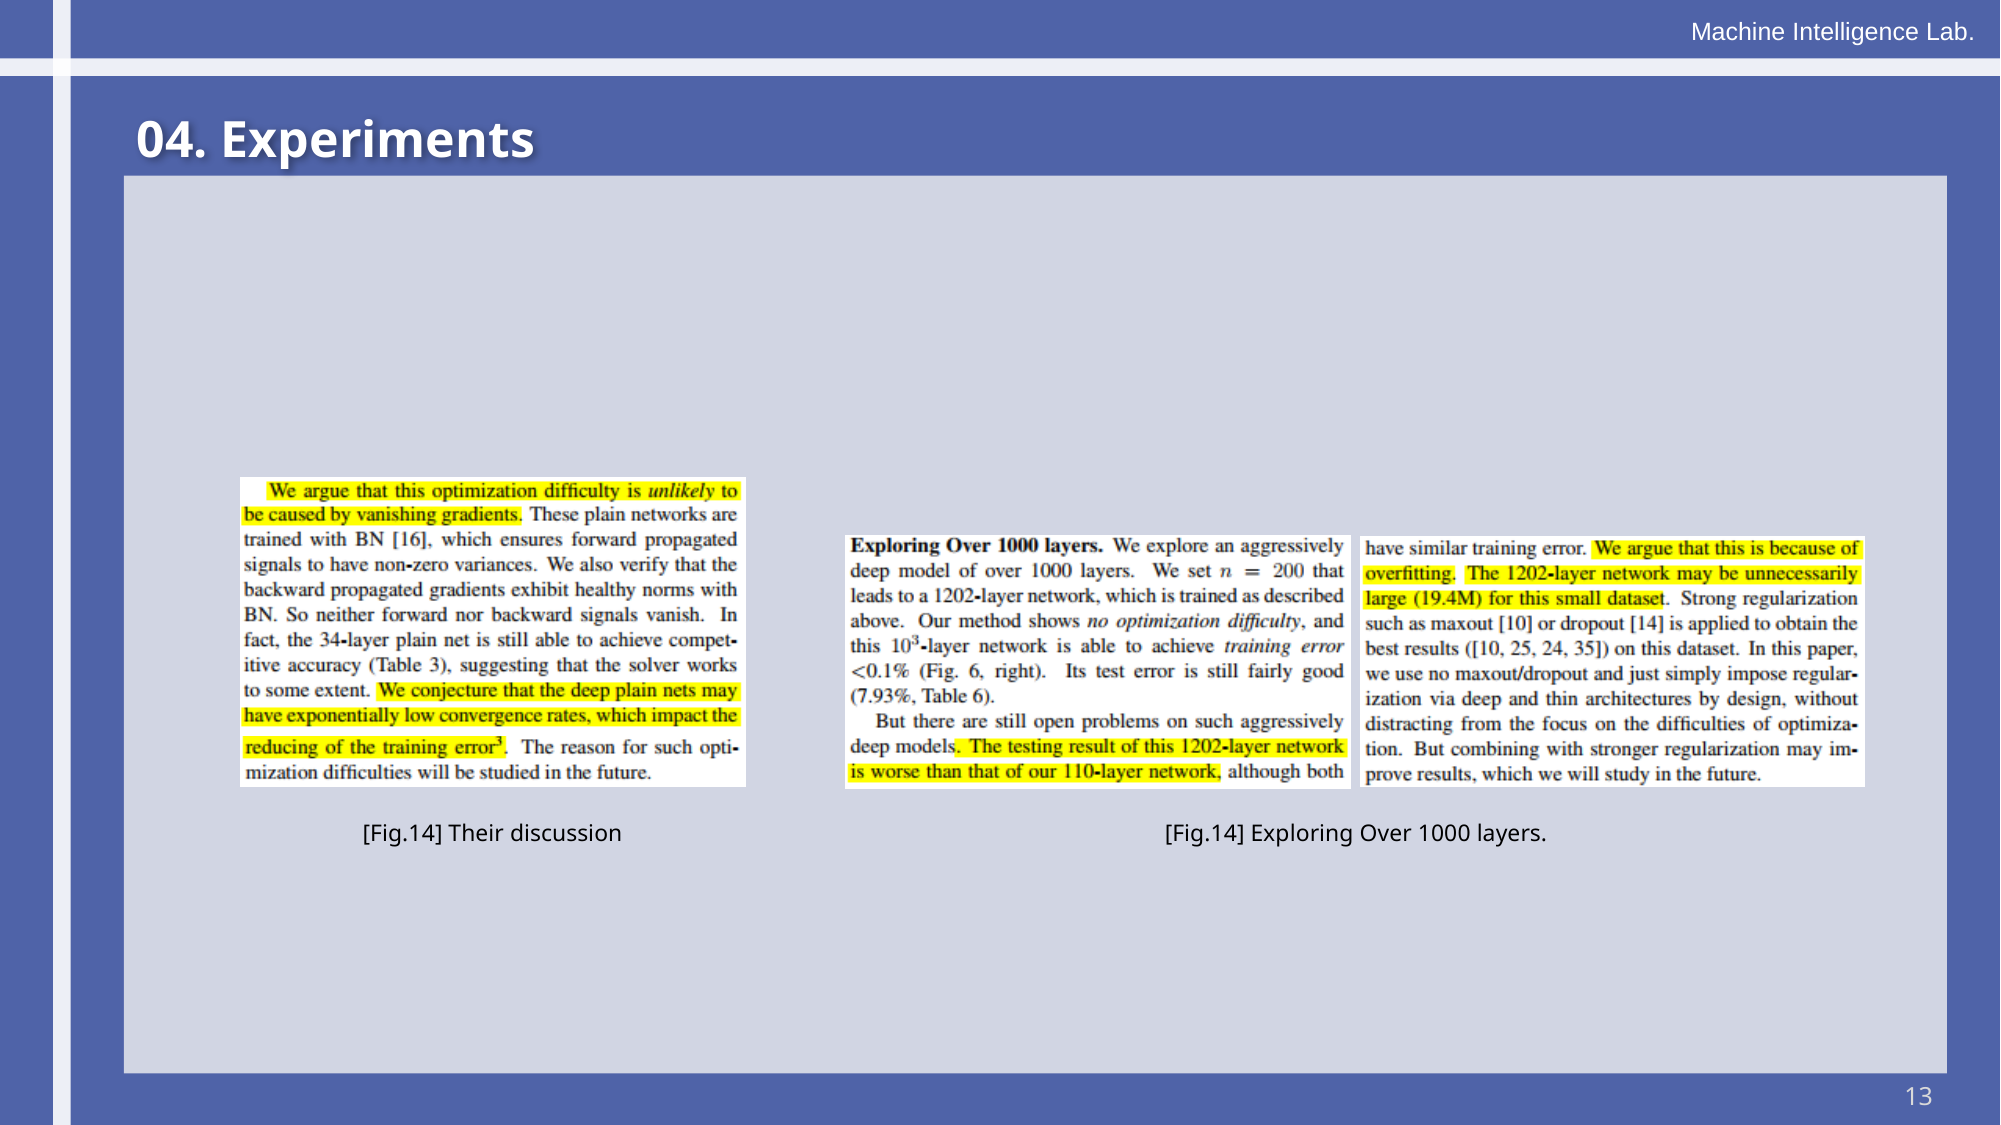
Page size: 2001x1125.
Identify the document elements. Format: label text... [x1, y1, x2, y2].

text_box [123, 175, 1948, 1074]
text_box [Fig.14] Their discussion [249, 811, 737, 854]
text_box [52, 0, 72, 57]
text_box [52, 77, 72, 1125]
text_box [240, 477, 746, 787]
slide_number 13 [1497, 1069, 1948, 1125]
text_box 04. Experiments [121, 99, 882, 175]
picture [845, 535, 1351, 789]
picture [1360, 536, 1865, 787]
text_box [Fig.14] Exploring Over 1000 layers. [1112, 811, 1600, 854]
text_box [0, 57, 2000, 77]
text_box Machine Intelligence Lab. [1426, 7, 1991, 53]
